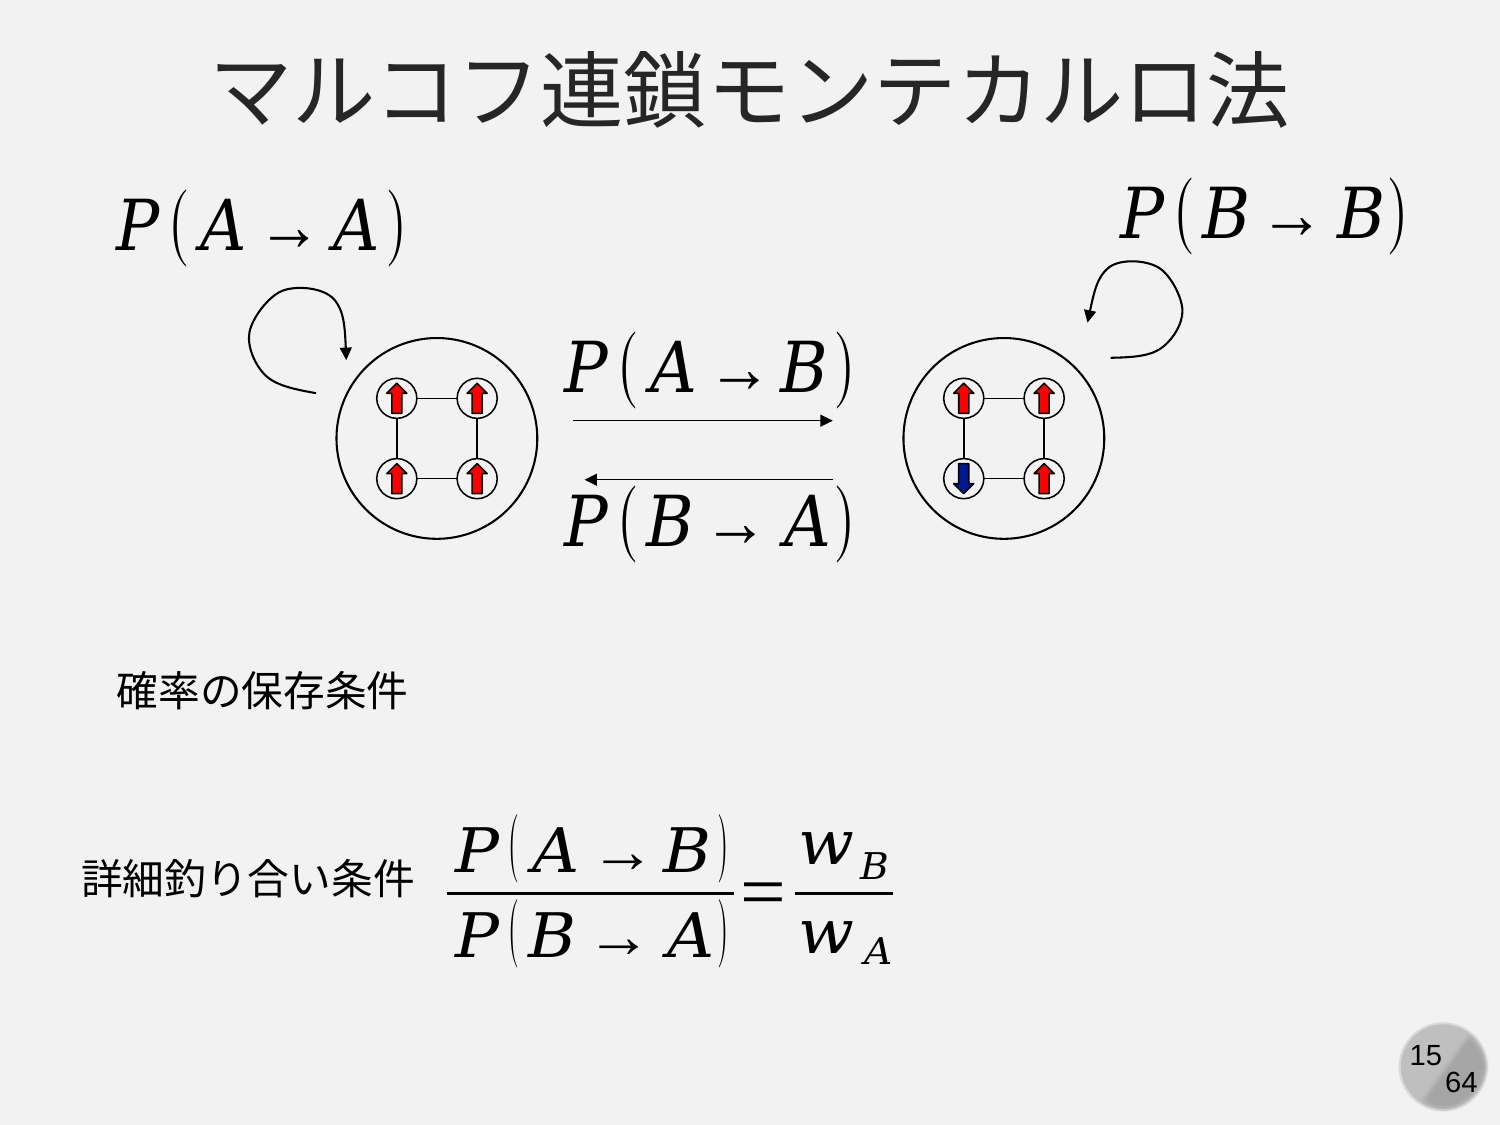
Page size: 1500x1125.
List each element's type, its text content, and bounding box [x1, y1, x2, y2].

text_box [336, 337, 538, 539]
text_box [247, 286, 347, 395]
text_box 詳細釣り合い条件 [66, 846, 431, 911]
text_box [1084, 260, 1184, 359]
text_box 確率の保存条件 [101, 656, 424, 722]
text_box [903, 337, 1105, 539]
list マルコフ連鎖モンテカルロ法 [0, 31, 1500, 155]
